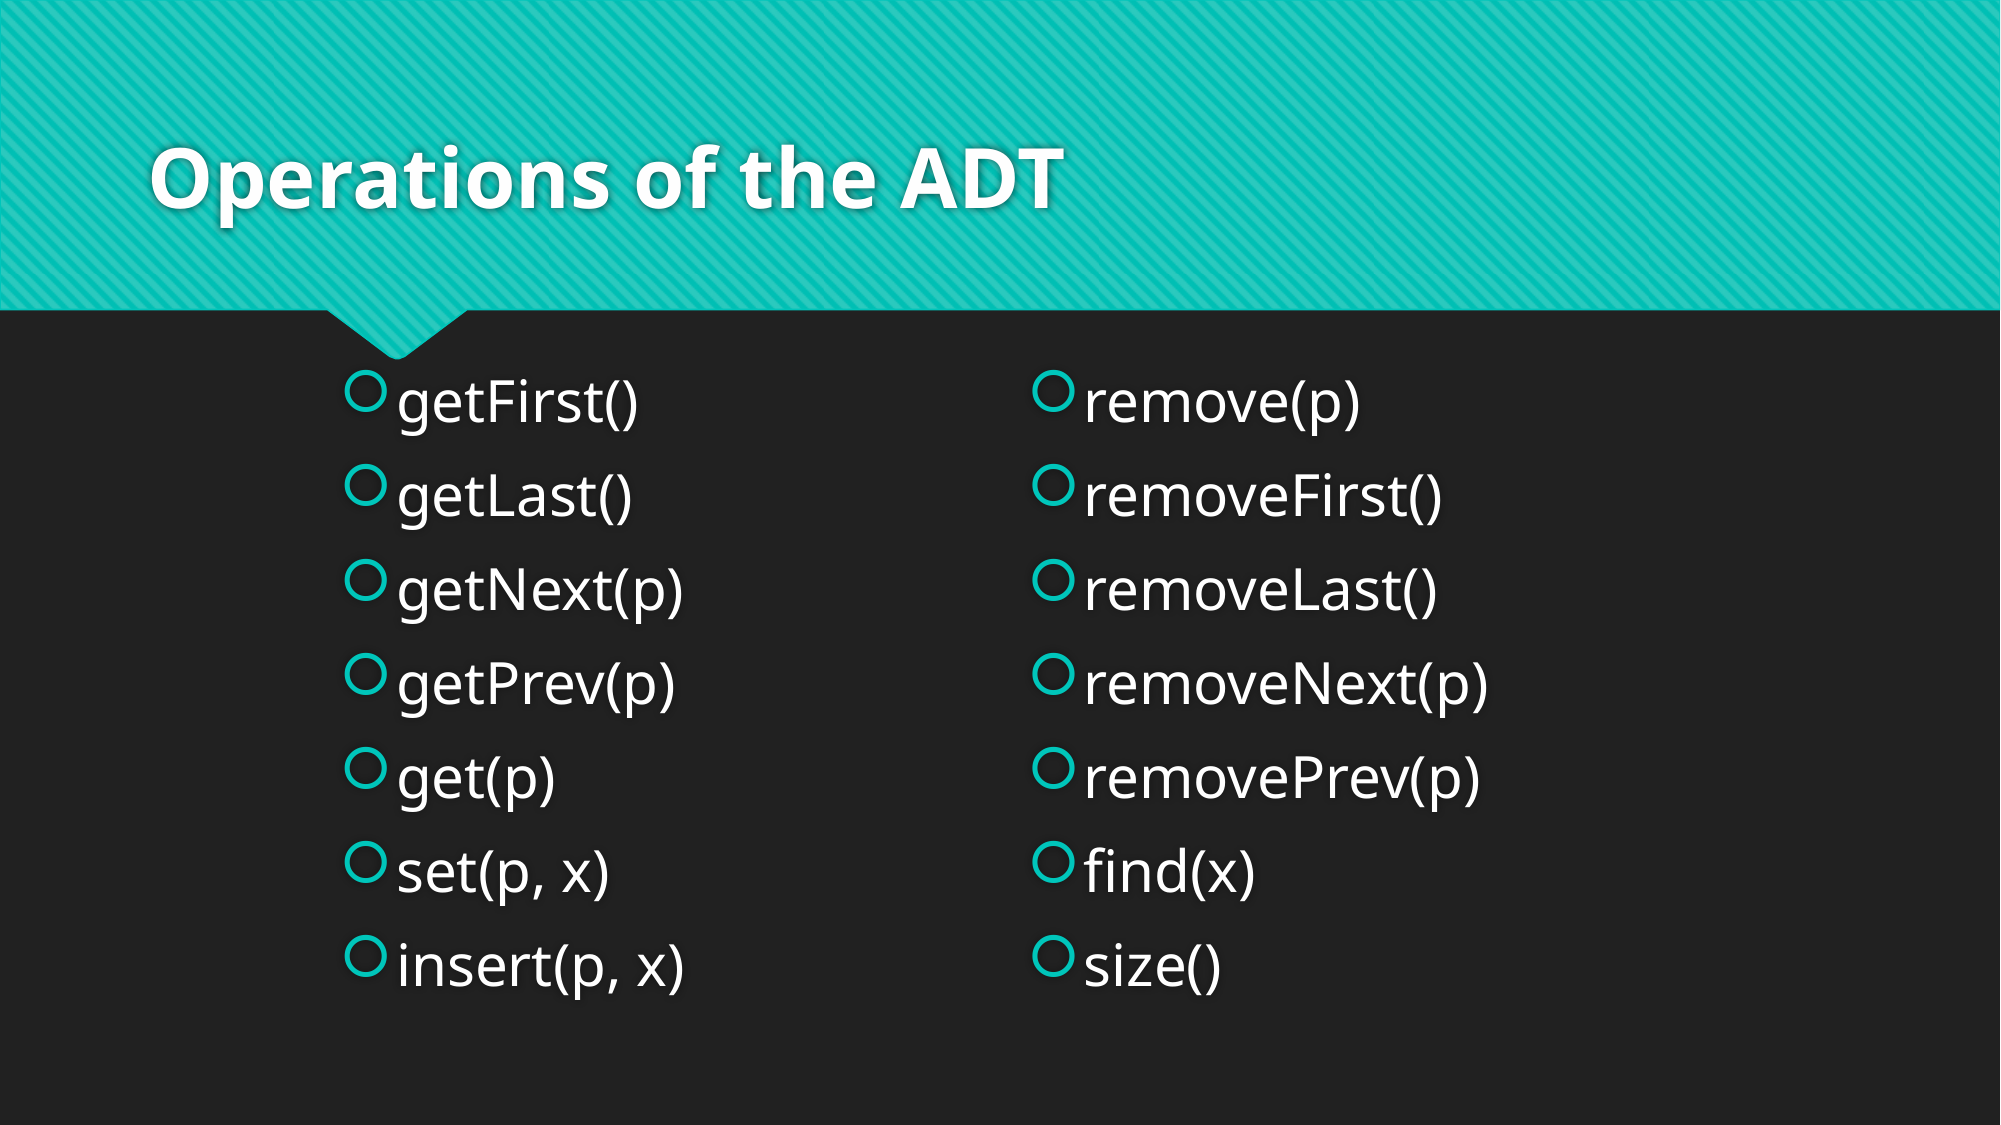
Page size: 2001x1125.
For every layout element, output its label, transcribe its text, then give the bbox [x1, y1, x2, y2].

list getFirst() getLast() getNext(p) getPrev(p) get(p) set(p, x) insert(p, x) [324, 337, 1006, 1025]
title Operations of the ADT [132, 73, 1868, 233]
text_box remove(p) removeFirst() removeLast() removeNext(p) removePrev(p) find(x) size() [1012, 337, 1700, 1025]
